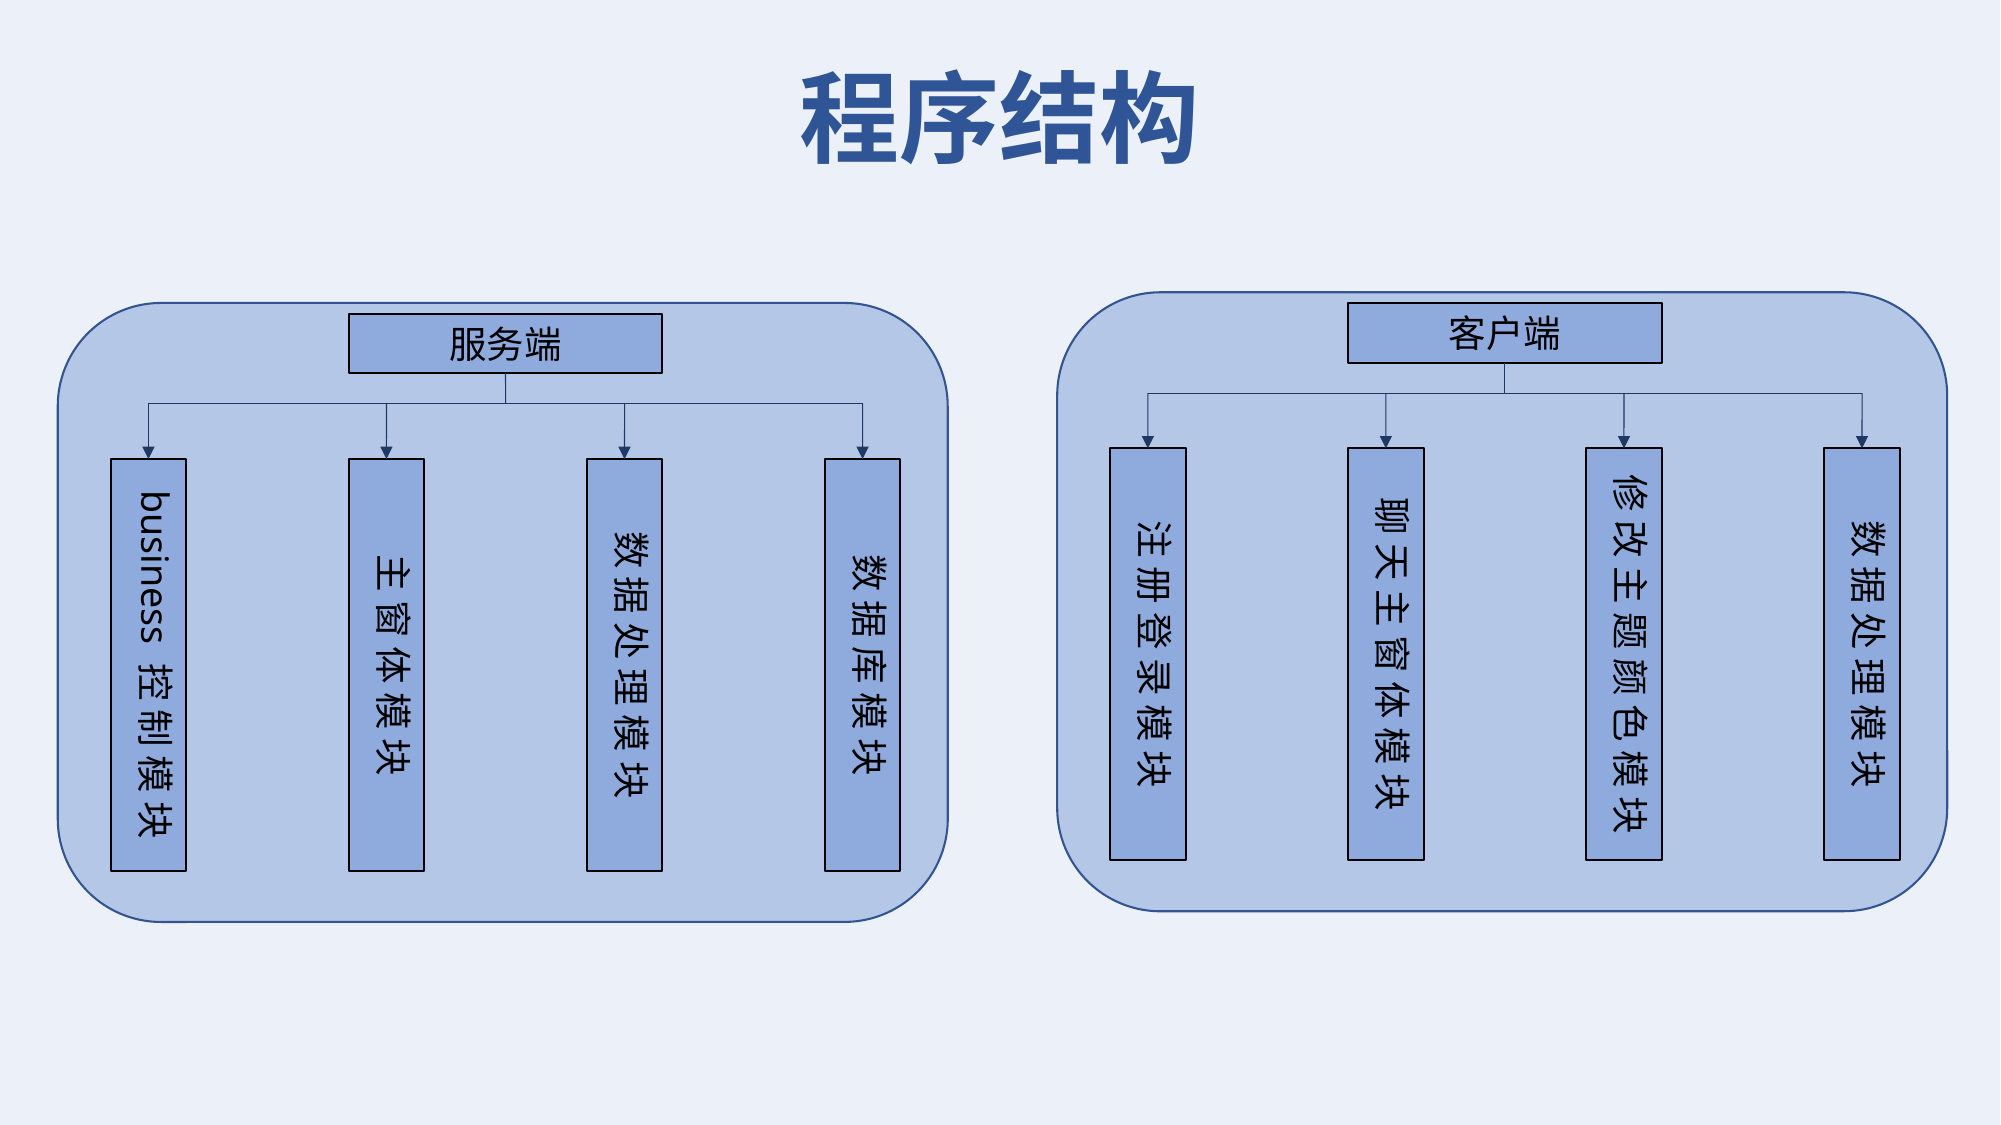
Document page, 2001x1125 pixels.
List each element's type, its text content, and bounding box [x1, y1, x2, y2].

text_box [57, 302, 948, 922]
text_box 程序结构 [785, 47, 1215, 183]
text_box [1057, 292, 1948, 912]
